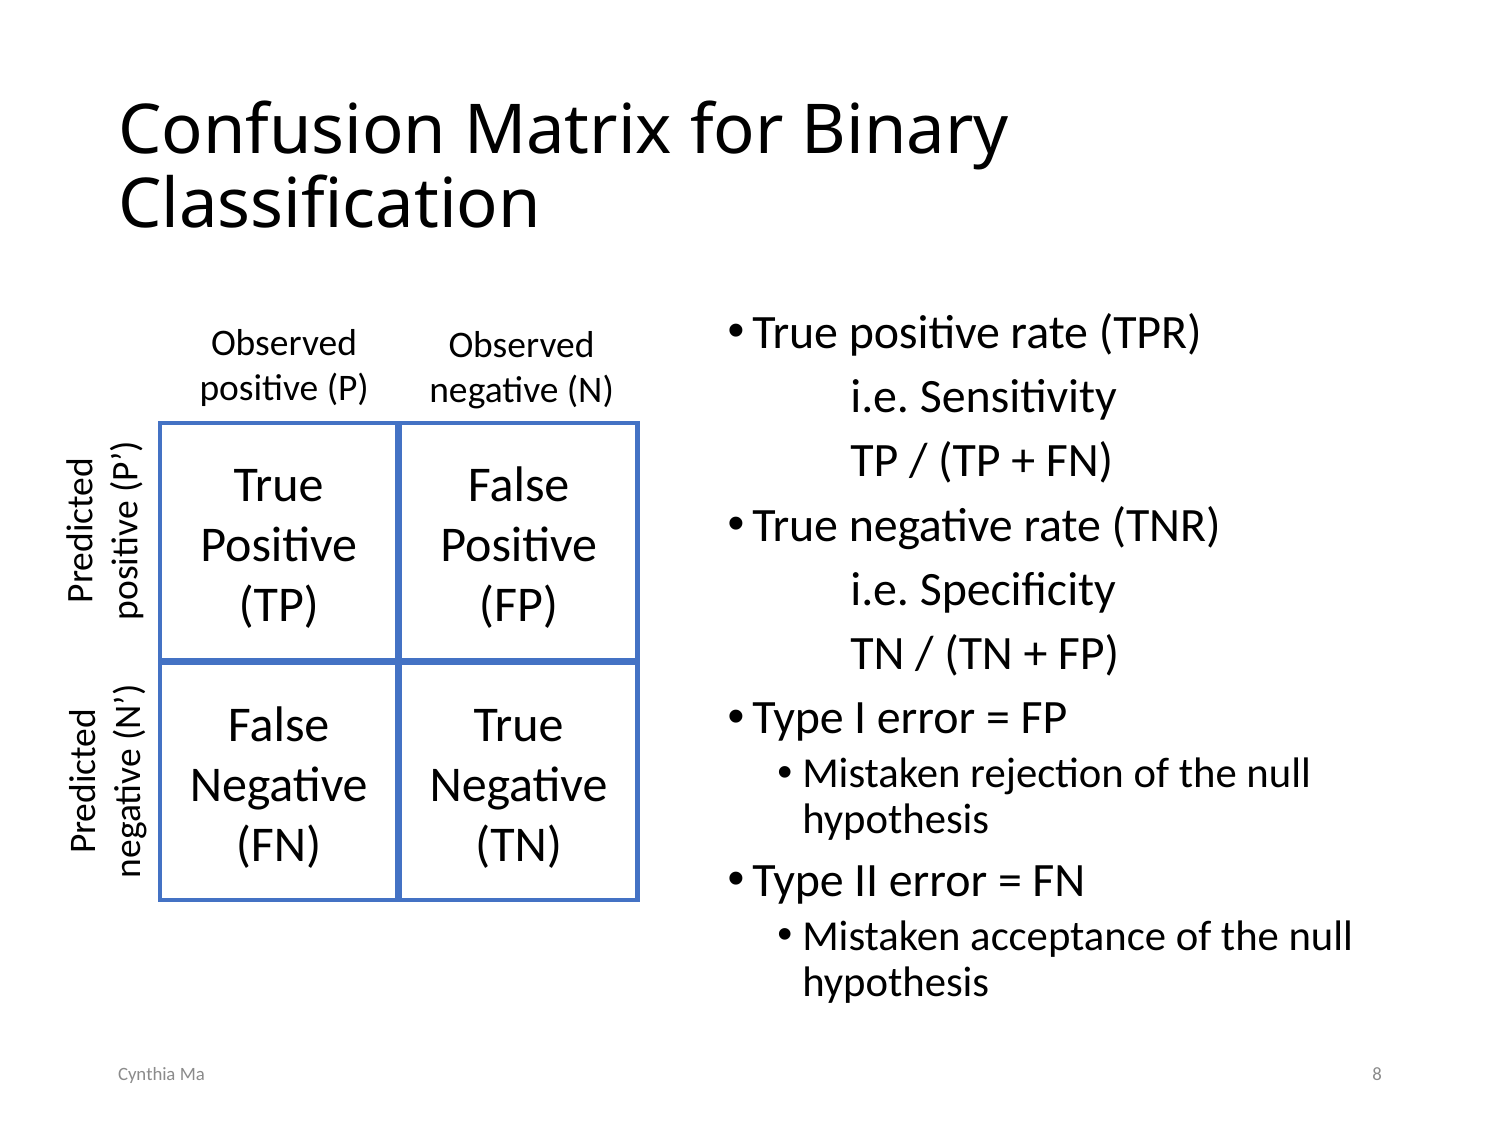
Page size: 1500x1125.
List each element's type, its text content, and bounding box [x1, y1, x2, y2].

text_box Observed negative (N) [402, 312, 641, 417]
text_box False Negative (FN) [159, 661, 399, 901]
list True positive rate (TPR) i.e. Sensitivity TP / (TP + FN) True negative rate (TNR) i.e. Specificity TN / (TN + FP) Type I error = FP Mistaken rejection of the null hypothesis Type II error = FN Mistaken acceptance of the null hypothesis [712, 299, 1425, 1014]
text_box True Negative (TN) [399, 661, 638, 901]
slide_number 8 [1059, 1042, 1397, 1103]
text_box Observed positive (P) [165, 310, 403, 416]
text_box False Positive (FP) [399, 422, 638, 661]
text_box Predicted positive (P’) [47, 411, 153, 650]
title Confusion Matrix for Binary Classification [103, 59, 1397, 278]
text_box True Positive (TP) [159, 422, 399, 661]
text_box Predicted negative (N’) [50, 662, 155, 901]
slide_number Cynthia Ma [103, 1042, 441, 1103]
